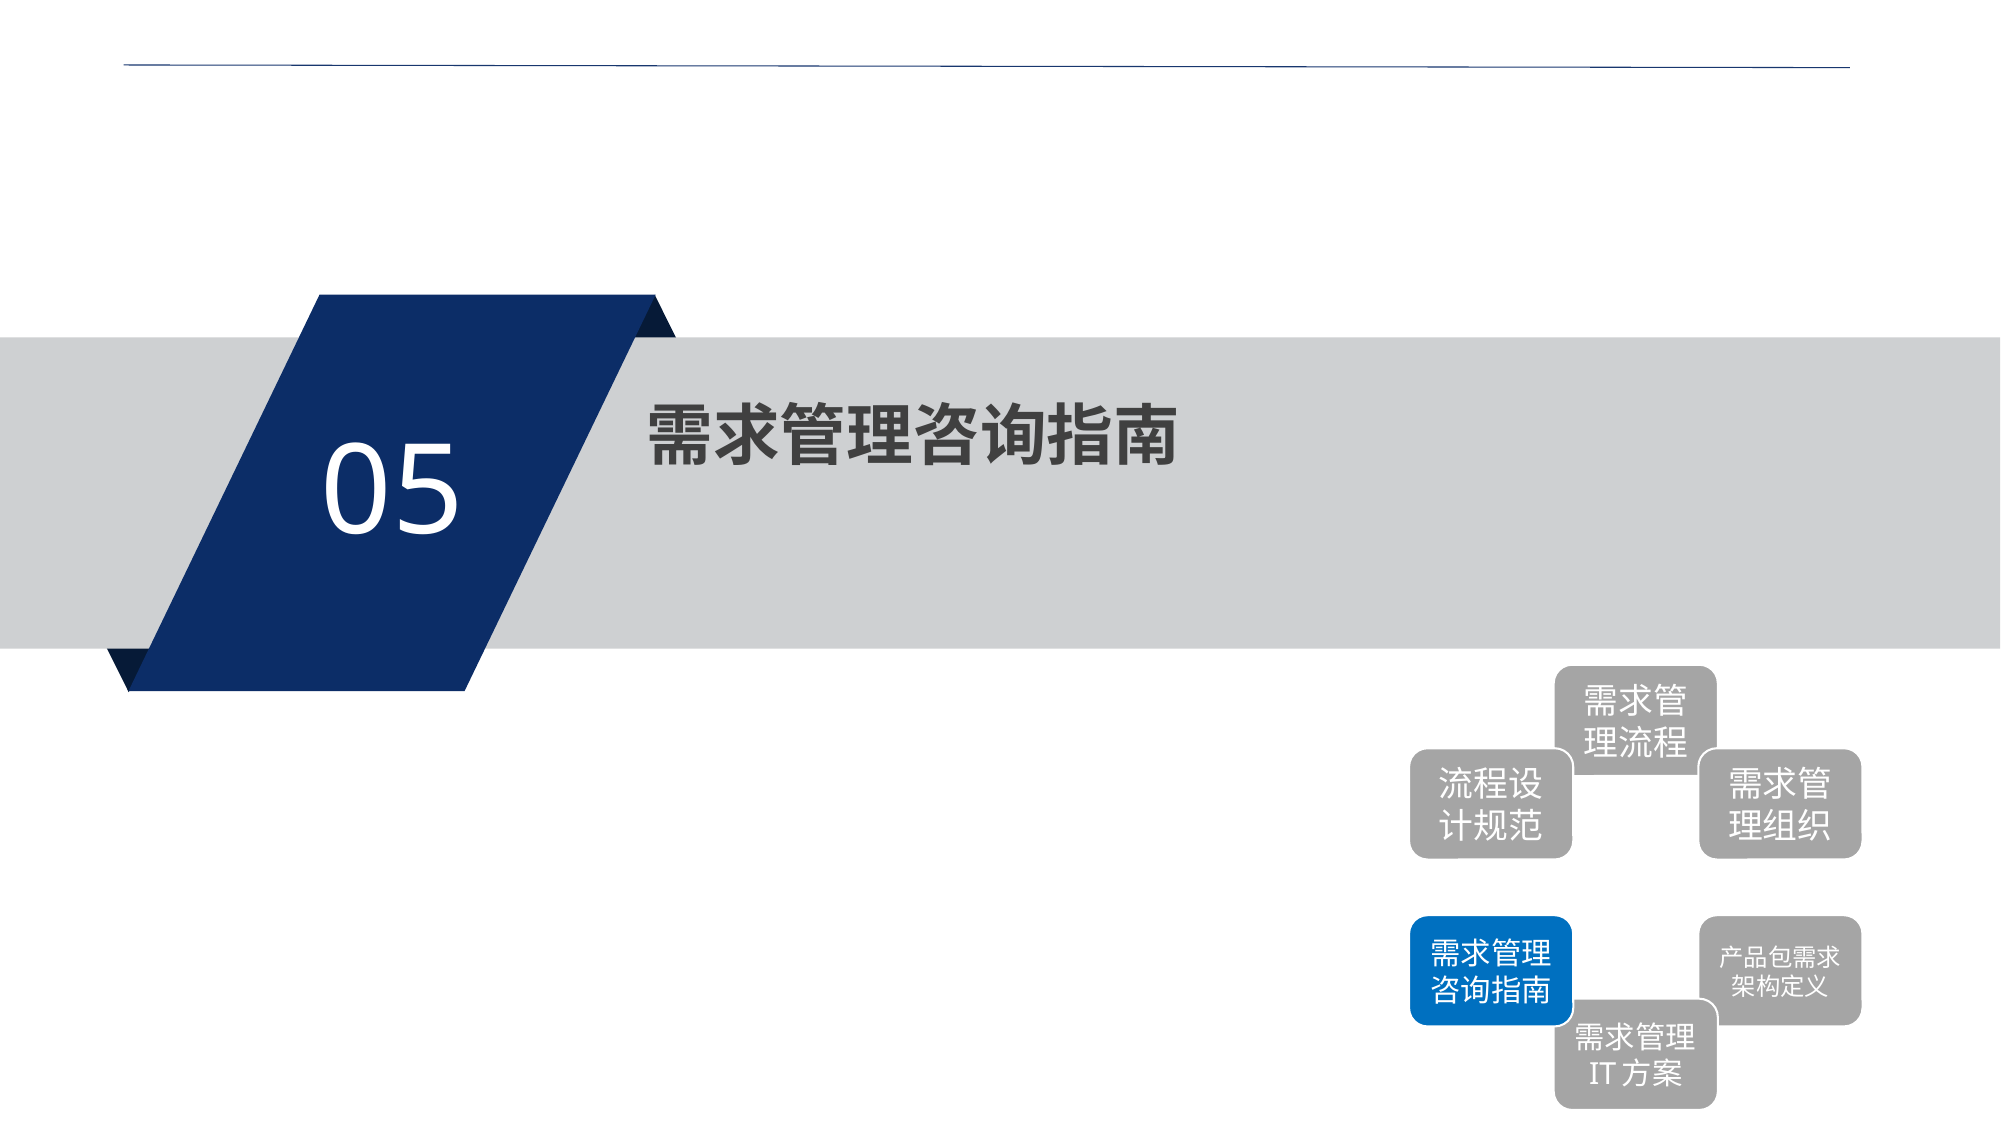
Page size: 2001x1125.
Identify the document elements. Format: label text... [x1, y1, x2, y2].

list 需求管理咨询指南 [631, 394, 1688, 489]
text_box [1307, 664, 1965, 1110]
list 05 [280, 393, 504, 593]
